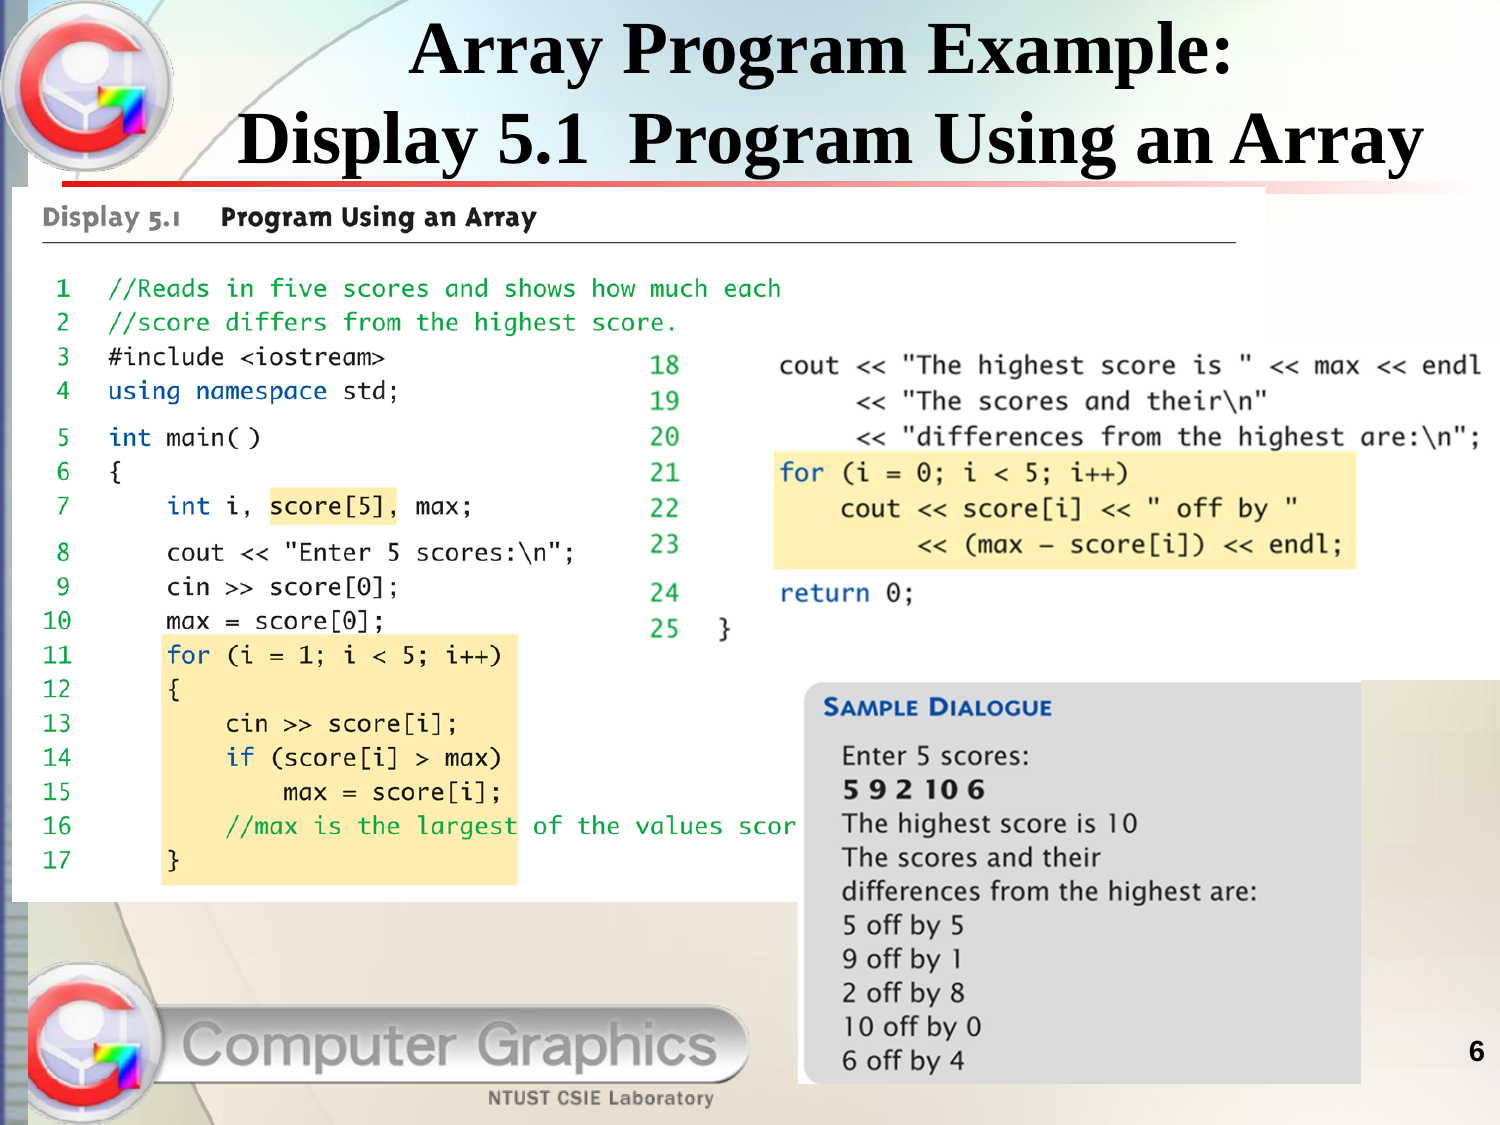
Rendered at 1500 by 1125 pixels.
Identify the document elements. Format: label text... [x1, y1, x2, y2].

title Array Program Example: Display 5.1 Program Using an Array [174, 0, 1488, 178]
picture [0, 0, 1500, 1125]
slide_number 6 [1366, 1025, 1500, 1063]
